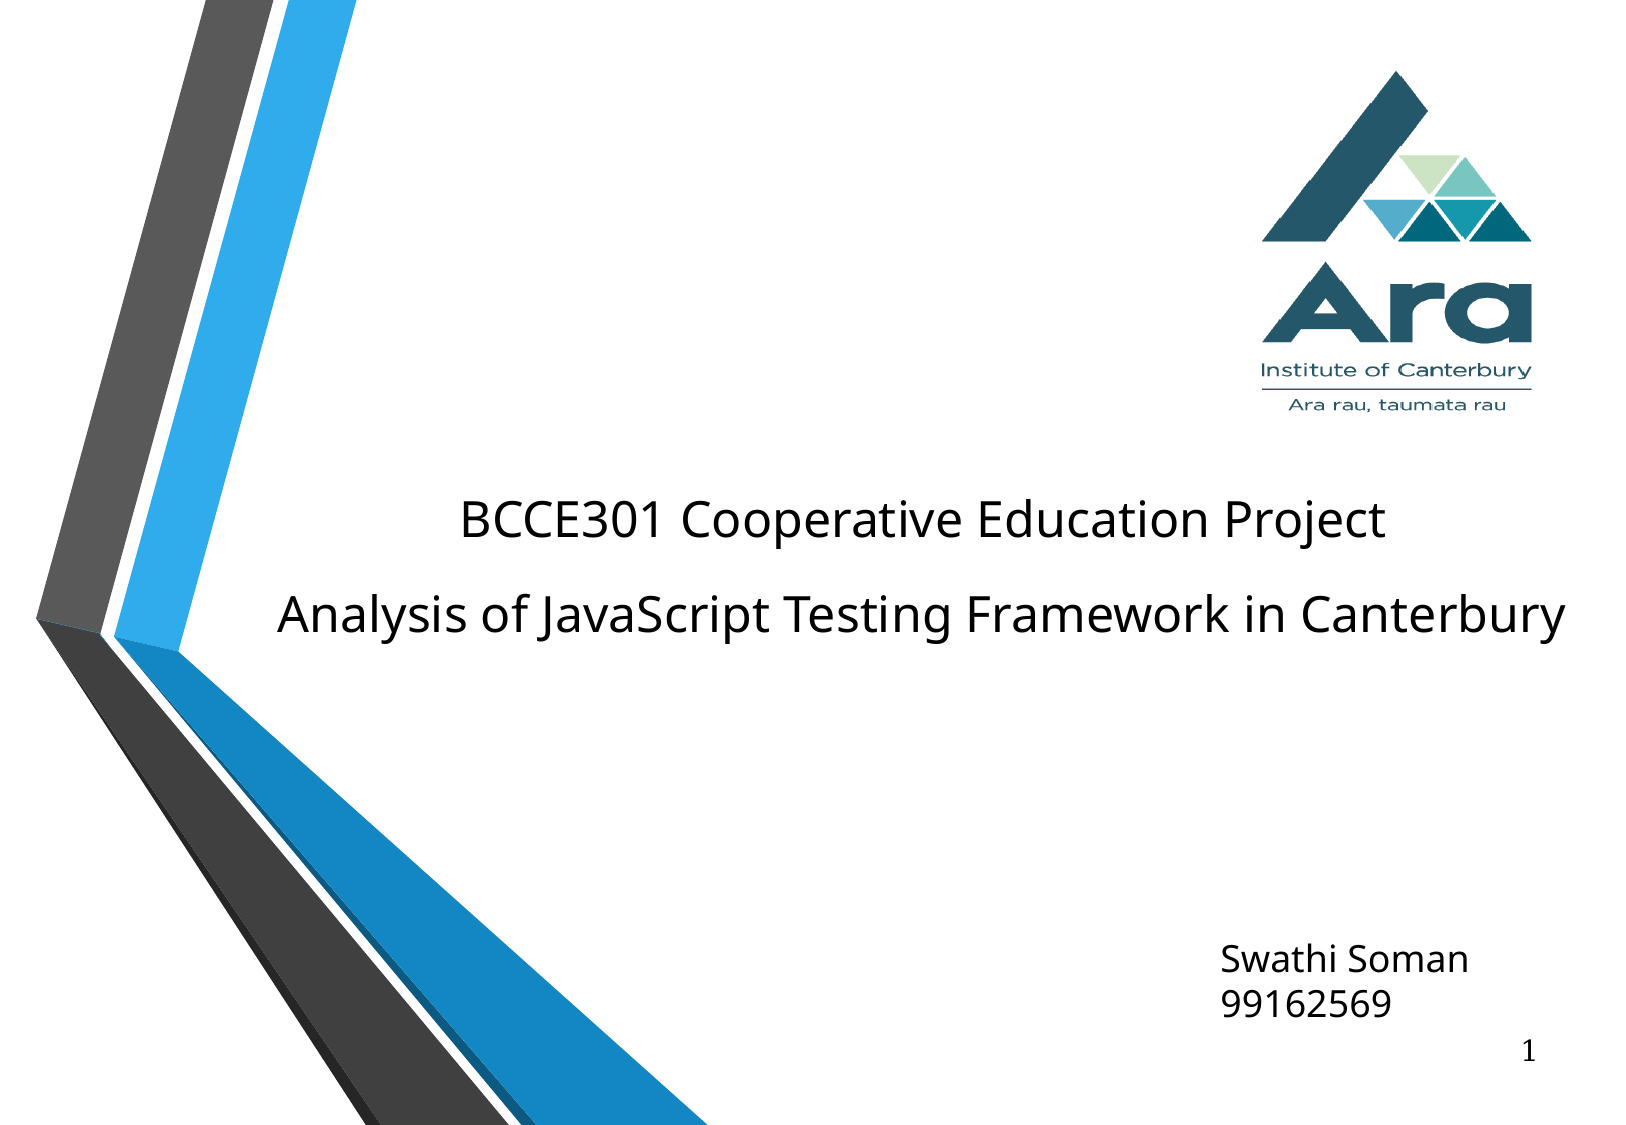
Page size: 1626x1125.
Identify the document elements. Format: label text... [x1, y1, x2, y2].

title BCCE301 Cooperative Education Project [0, 335, 1403, 563]
text_box Swathi Soman 99162569 [1176, 928, 1625, 1078]
text_box Analysis of JavaScript Testing Framework in Canterbury [263, 574, 1625, 710]
slide_number 1 [1480, 1019, 1554, 1080]
picture [1249, 63, 1555, 419]
